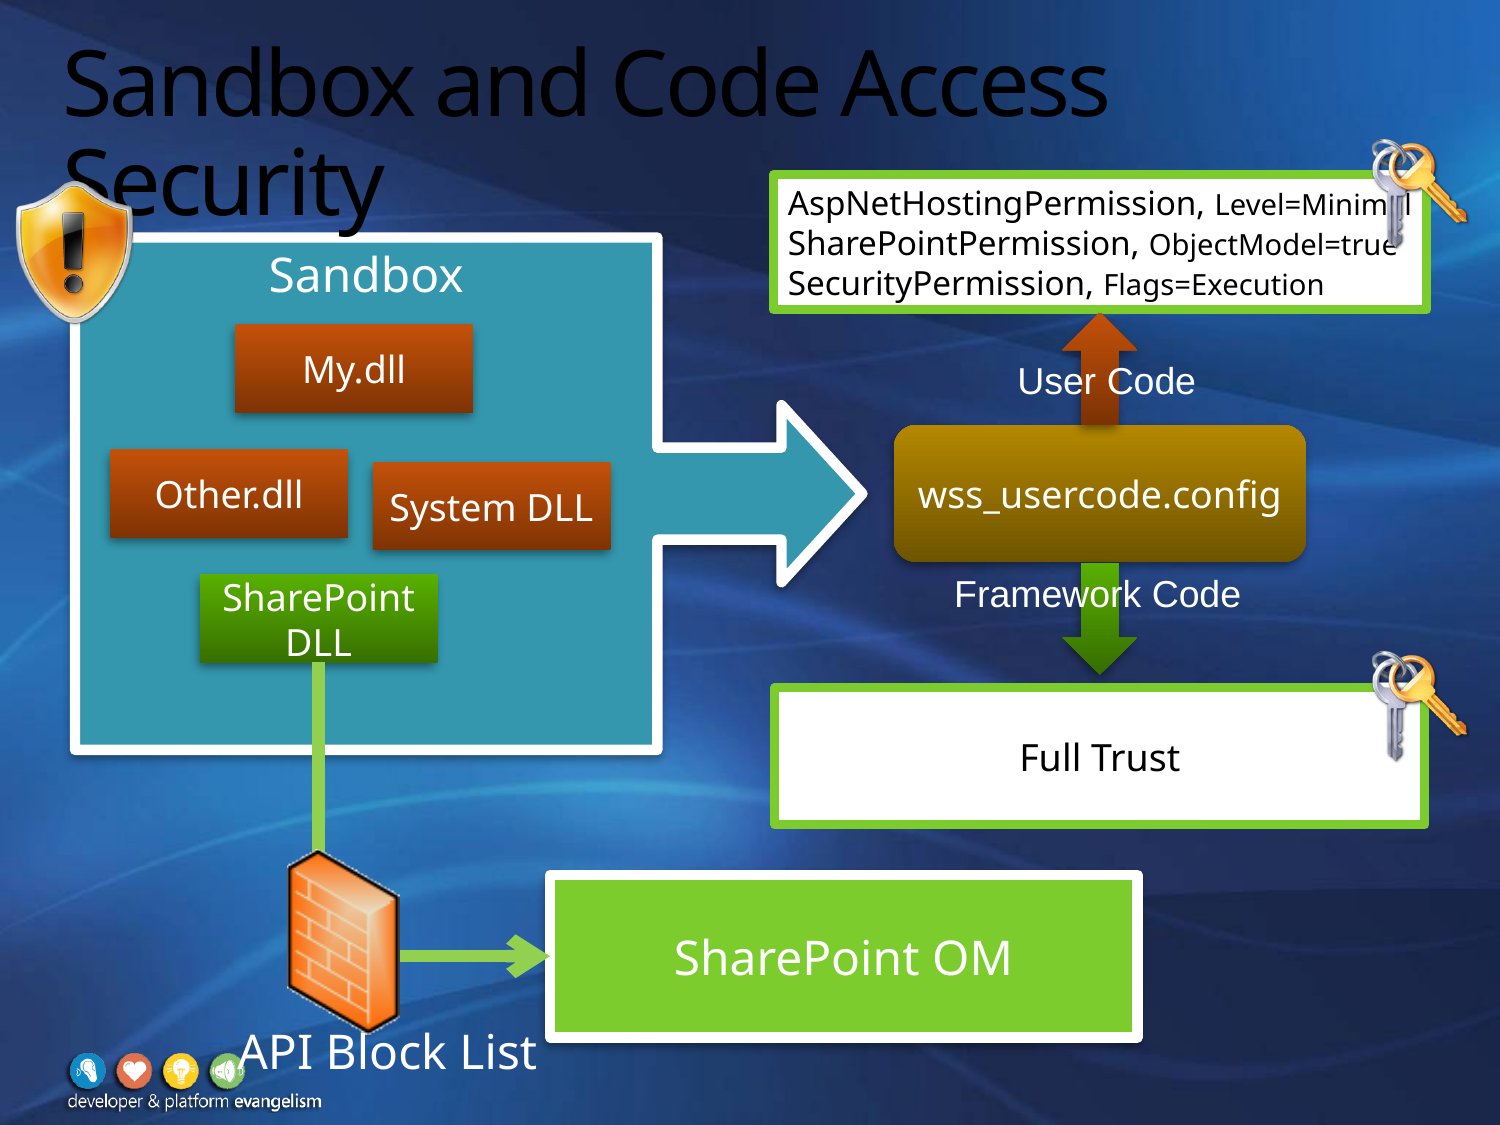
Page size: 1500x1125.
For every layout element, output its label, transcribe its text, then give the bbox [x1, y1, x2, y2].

text_box Other.dll [110, 449, 348, 538]
title Sandbox and Code Access Security [62, 37, 1438, 138]
text_box SharePoint OM [545, 870, 1143, 1043]
text_box Full Trust [770, 683, 1429, 829]
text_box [287, 693, 582, 926]
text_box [937, 562, 1259, 676]
text_box My.dll [235, 324, 473, 413]
text_box Sandbox [69, 232, 868, 756]
text_box SharePoint DLL [199, 574, 438, 663]
picture [0, 0, 1500, 1125]
text_box wss_usercode.config [893, 424, 1307, 563]
text_box AspNetHostingPermission, Level=Minimal SharePointPermission, ObjectModel=true SecurityPermission, Flags=Execution [769, 170, 1431, 314]
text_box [1000, 312, 1213, 426]
text_box System DLL [372, 462, 611, 550]
text_box API Block List [208, 995, 567, 1104]
